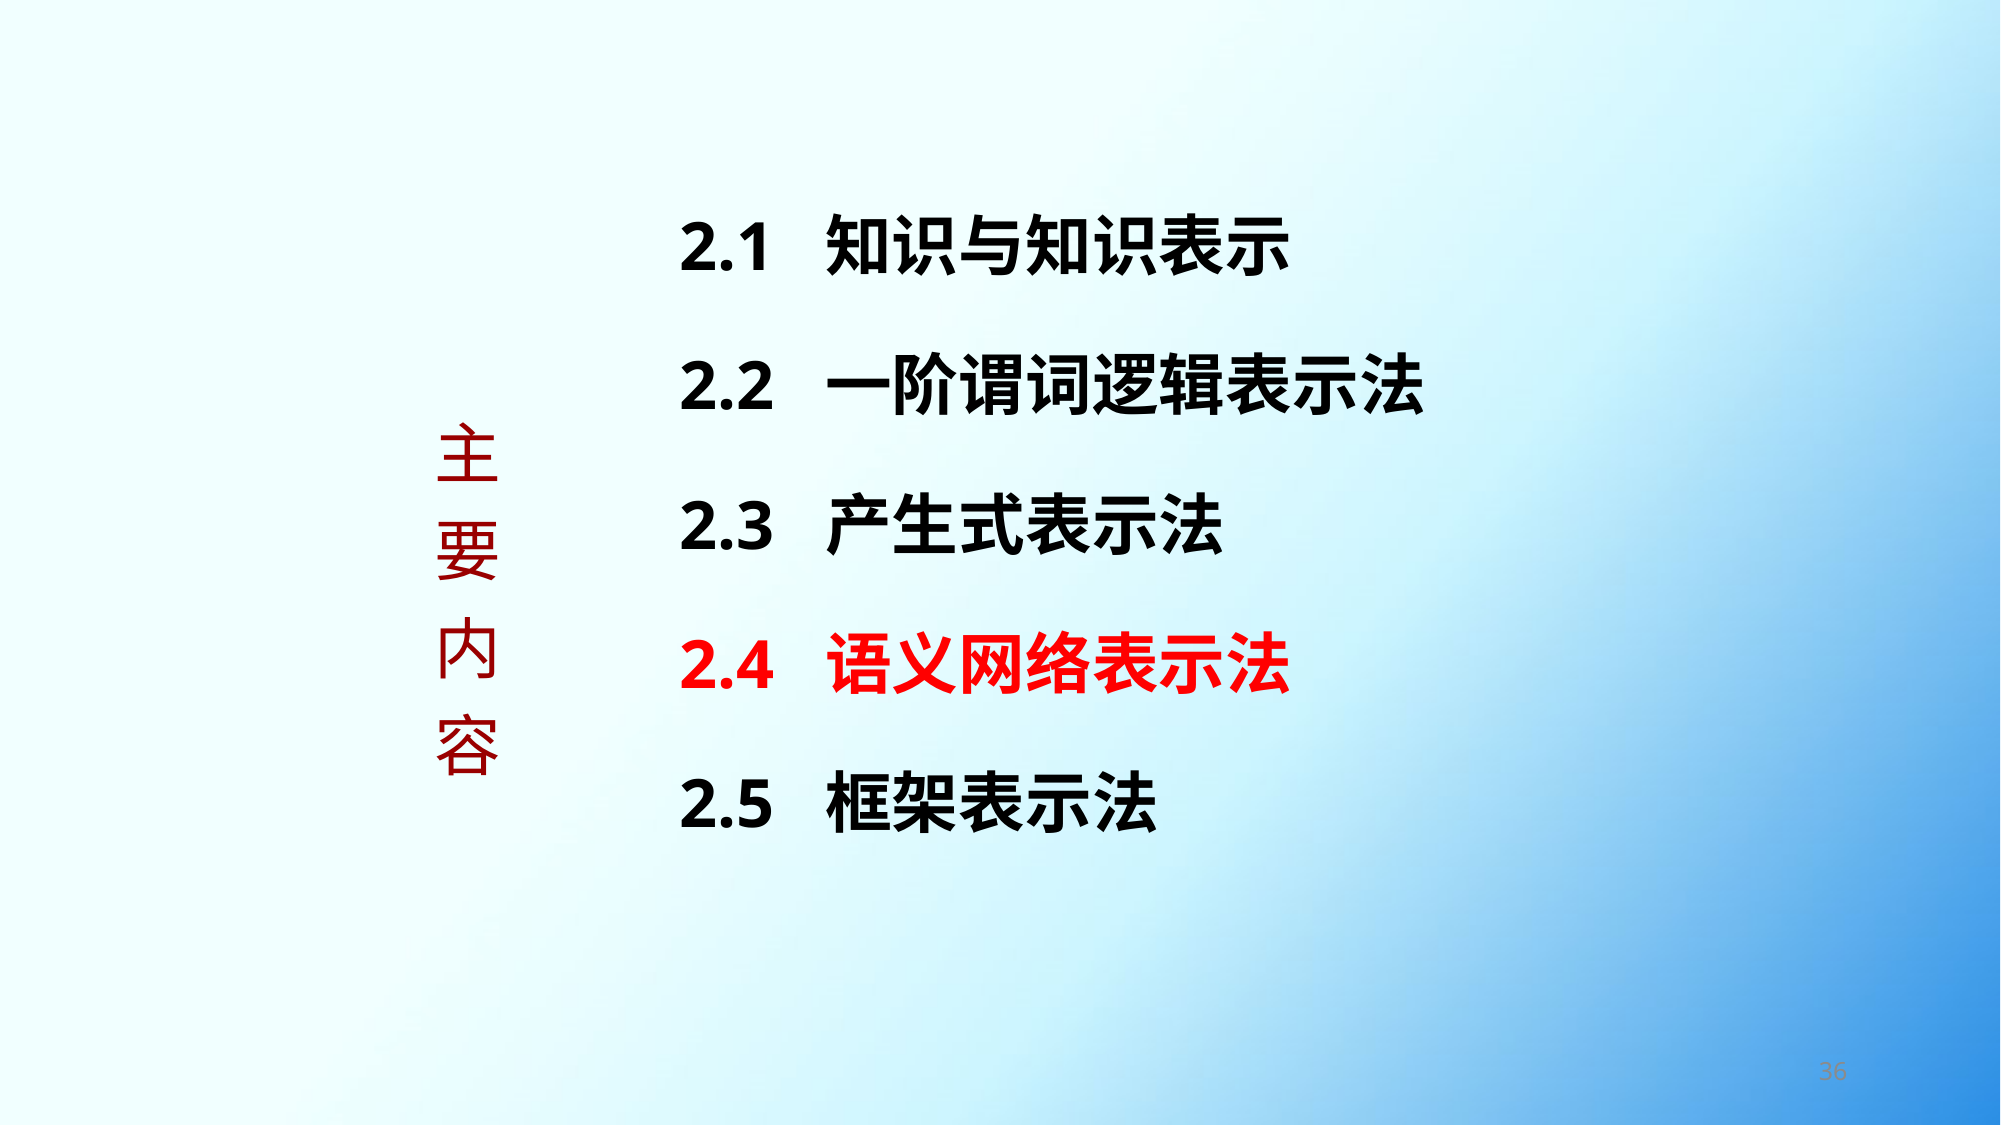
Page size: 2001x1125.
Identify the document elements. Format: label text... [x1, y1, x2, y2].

text_box 2.5 框架表示法 [664, 730, 1520, 872]
text_box 2.1 知识与知识表示 [664, 172, 1520, 315]
text_box 2.2 一阶谓词逻辑表示法 [664, 315, 1520, 451]
picture [0, 0, 2001, 1125]
text_box 2.3 产生式表示法 [664, 451, 1520, 590]
title 主 要 内 容 [385, 314, 535, 882]
slide_number 36 [1412, 1042, 1863, 1103]
text_box 2.4 语义网络表示法 [664, 590, 1520, 730]
